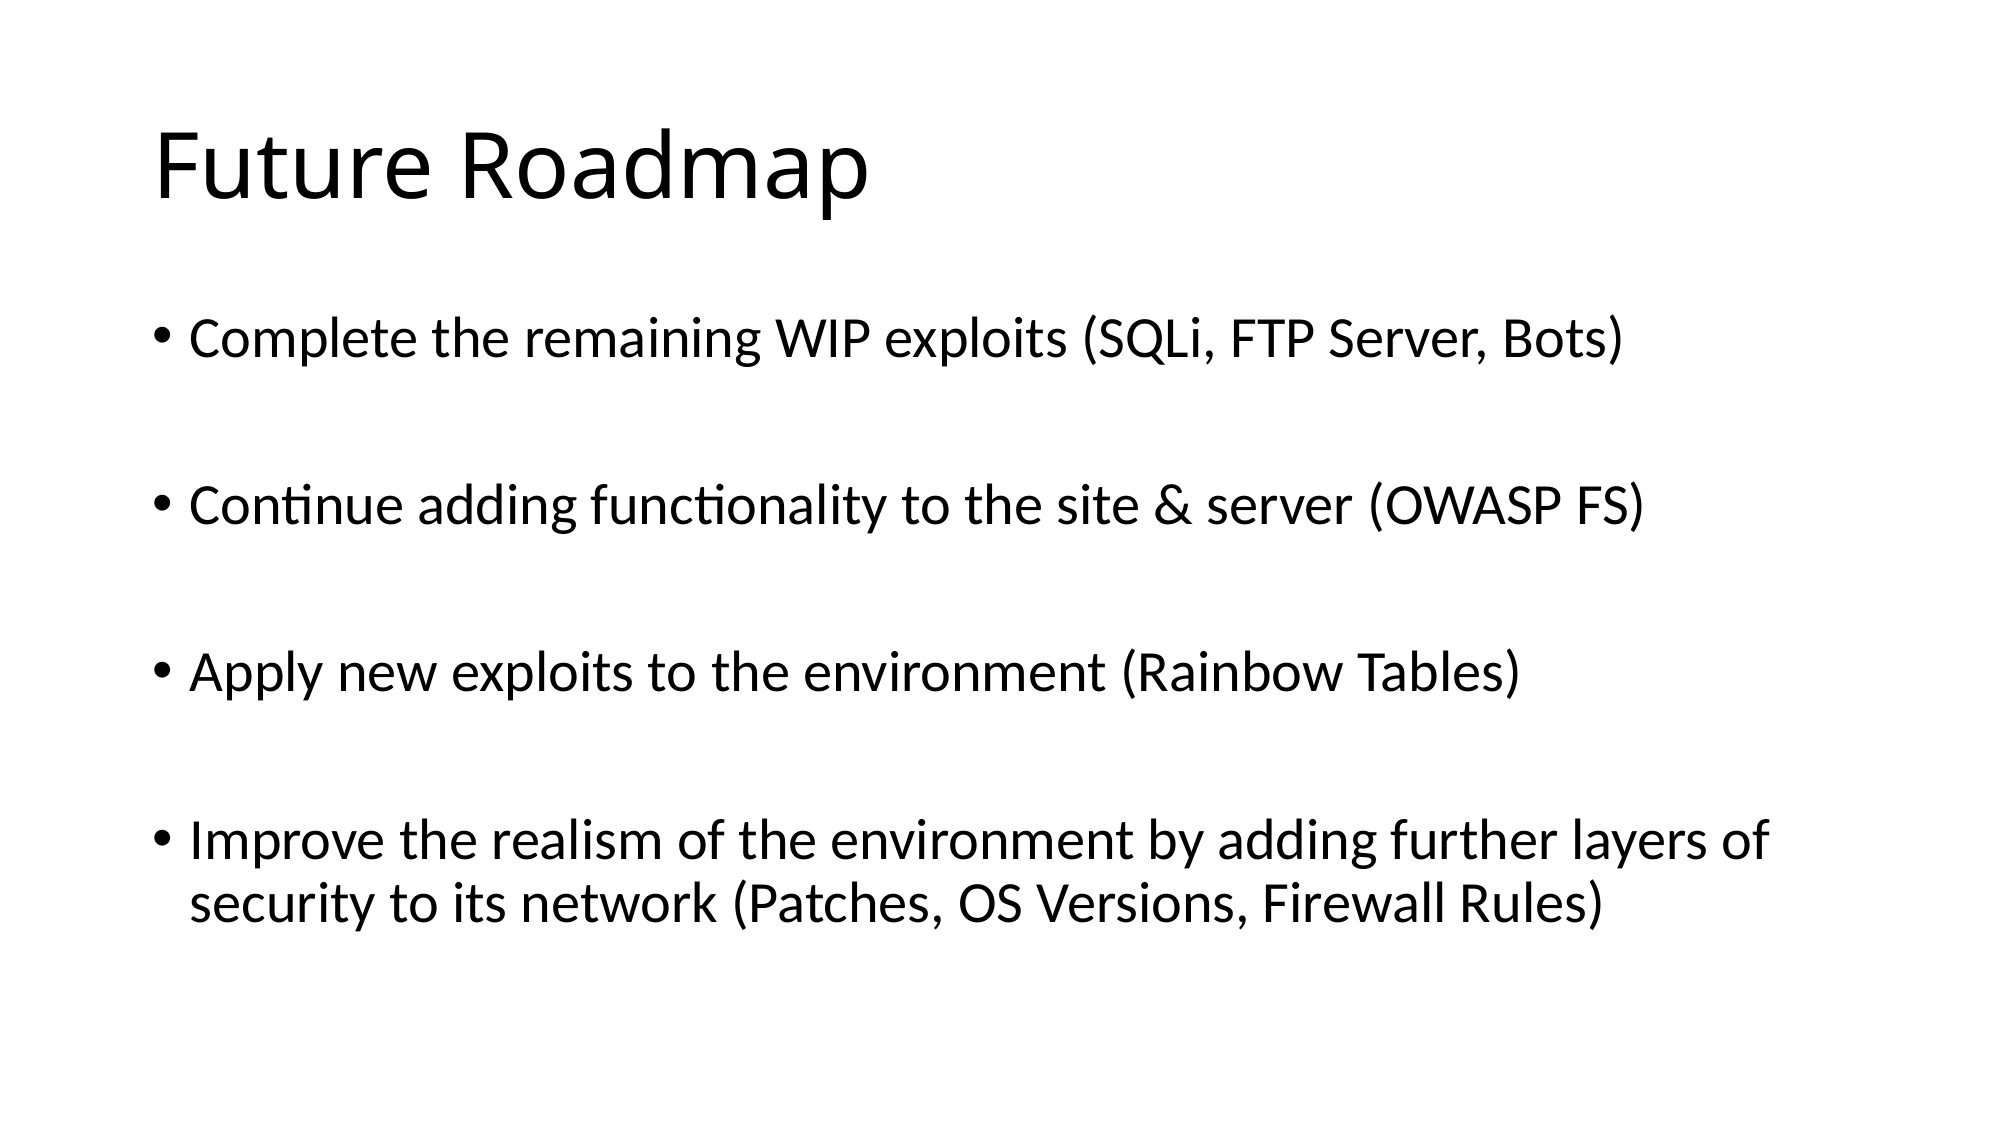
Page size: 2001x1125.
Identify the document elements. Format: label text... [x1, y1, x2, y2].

list Complete the remaining WIP exploits (SQLi, FTP Server, Bots) Continue adding functionality to the site & server (OWASP FS) Apply new exploits to the environment (Rainbow Tables) Improve the realism of the environment by adding further layers of security to its network (Patches, OS Versions, Firewall Rules) [137, 299, 1863, 1014]
title Future Roadmap [137, 59, 1863, 278]
